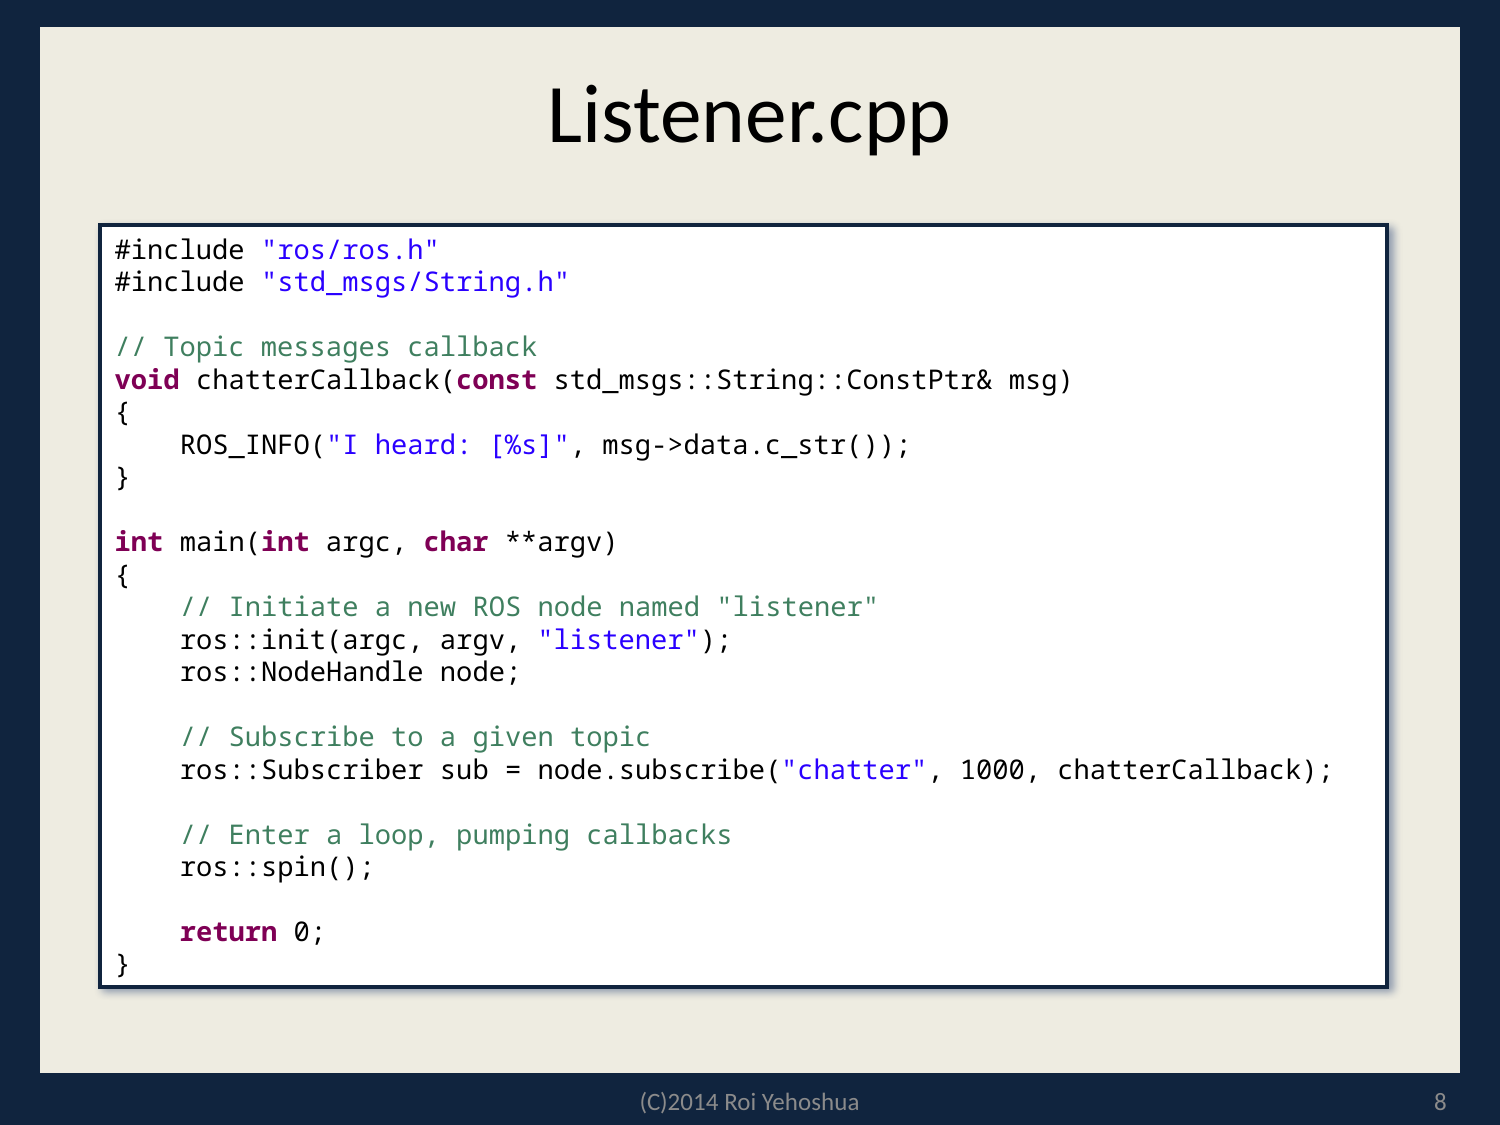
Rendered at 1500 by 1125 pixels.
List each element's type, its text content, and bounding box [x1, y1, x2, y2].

title Listener.cpp [37, 31, 1463, 188]
text_box #include "ros/ros.h" #include "std_msgs/String.h" // Topic messages callback void chatterCallback(const std_msgs::String::ConstPtr& msg) { ROS_INFO("I heard: [%s]", msg->data.c_str()); } int main(int argc, char **argv) { // Initiate a new ROS node named "listener" ros::init(argc, argv, "listener"); ros::NodeHandle node; // Subscribe to a given topic ros::Subscriber sub = node.subscribe("chatter", 1000, chatterCallback); // Enter a loop, pumping callbacks ros::spin(); return 0; } [99, 224, 1388, 987]
slide_number 8 [1111, 1074, 1462, 1125]
footer (C)2014 Roi Yehoshua [512, 1074, 988, 1125]
